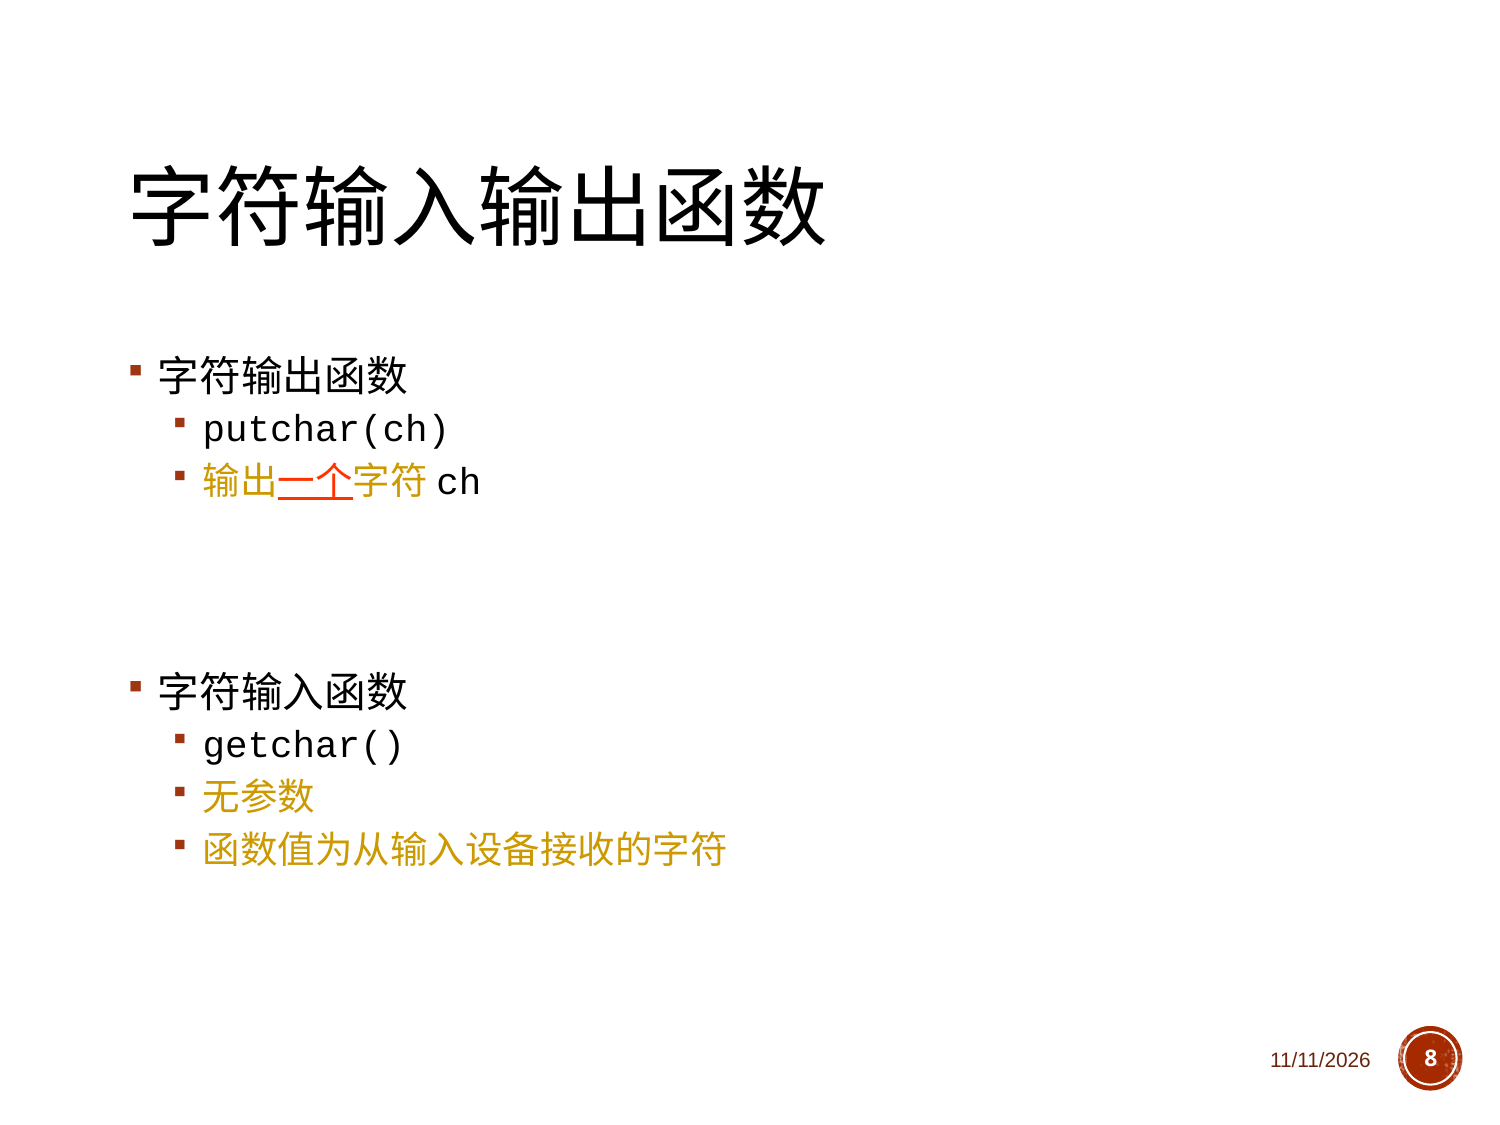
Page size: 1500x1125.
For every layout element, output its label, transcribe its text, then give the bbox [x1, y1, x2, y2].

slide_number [982, 1028, 1386, 1089]
title 字符输入输出函数 [112, 79, 1388, 344]
slide_number 8 [1391, 1028, 1471, 1089]
list 字符输出函数 putchar(ch) 输出一个字符ch 字符输入函数 getchar() 无参数 函数值为从输入设备接收的字符 [112, 348, 1388, 1013]
